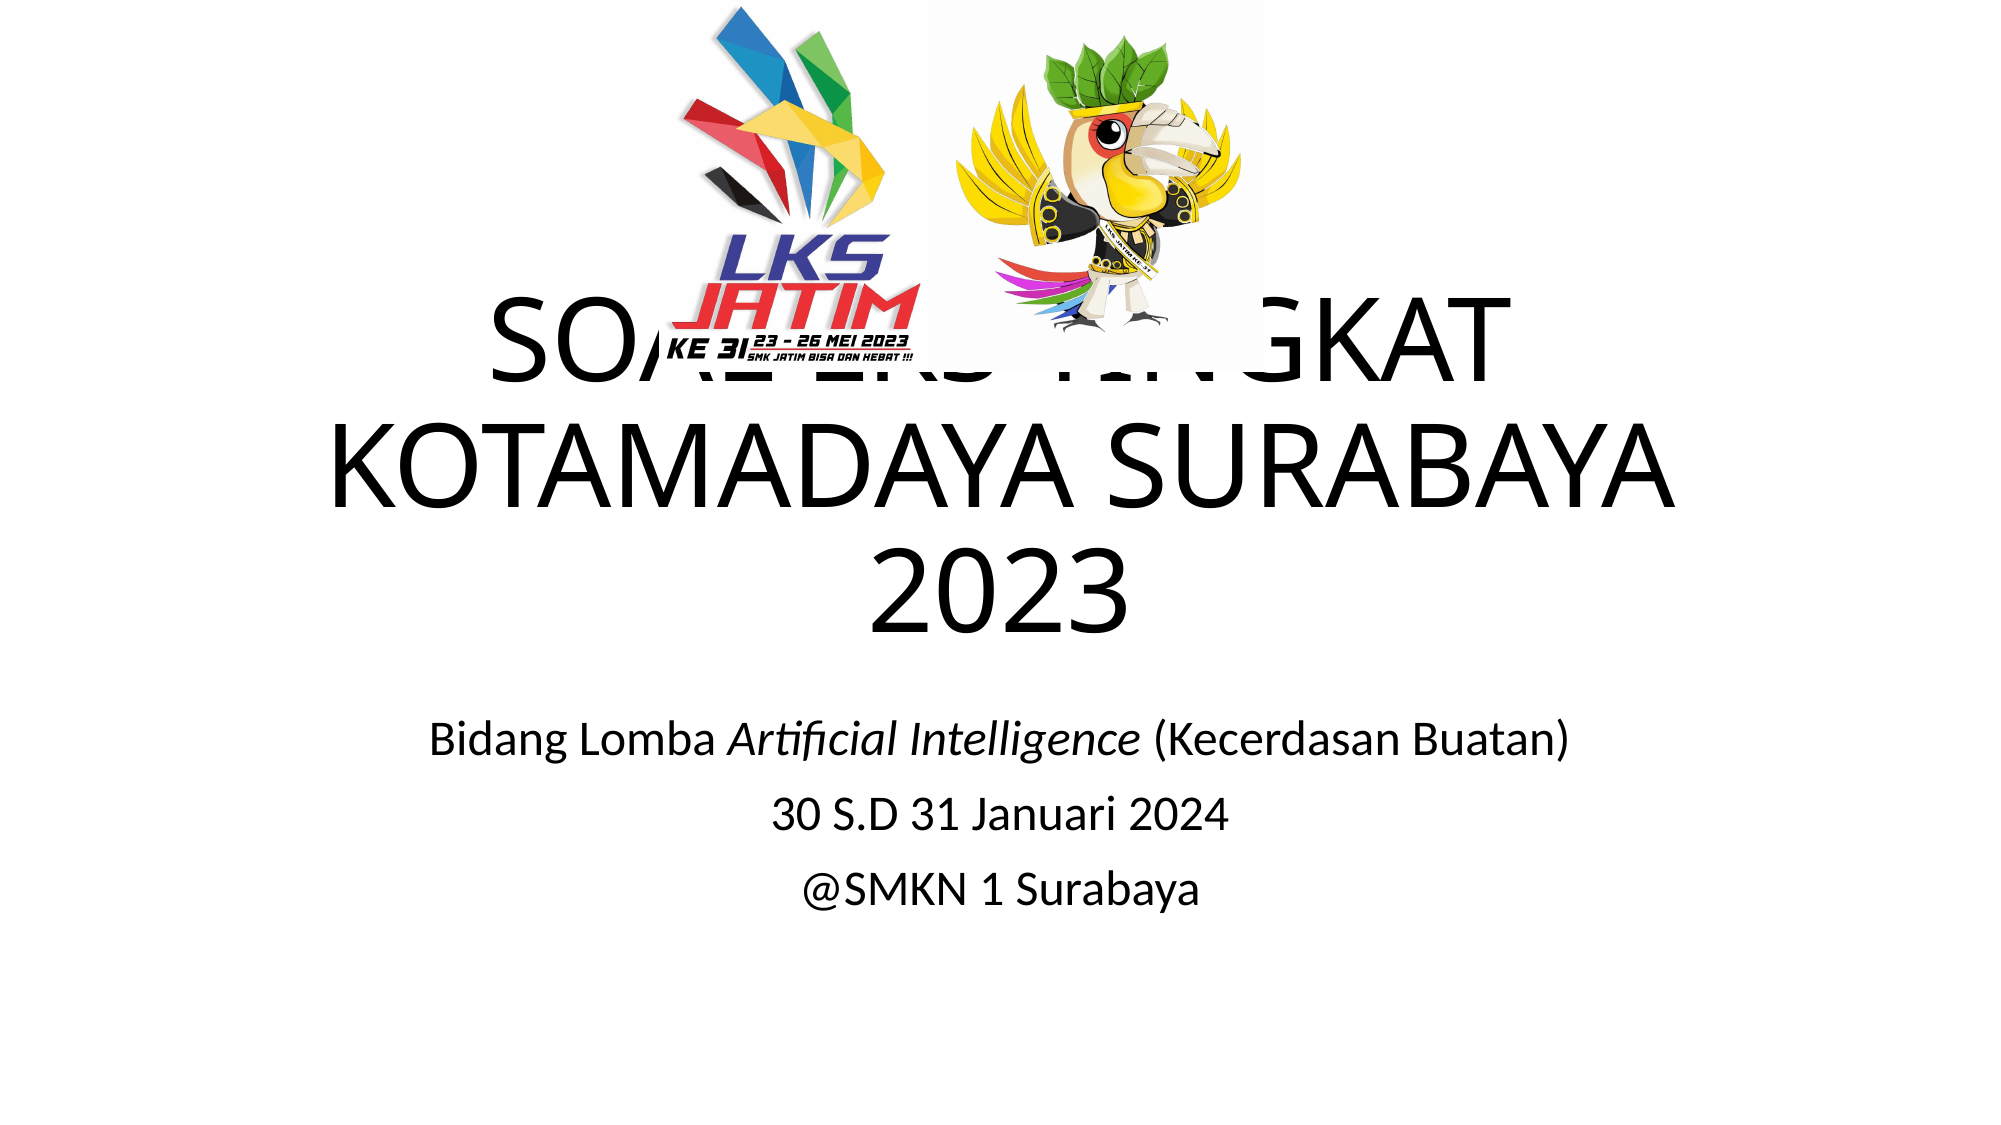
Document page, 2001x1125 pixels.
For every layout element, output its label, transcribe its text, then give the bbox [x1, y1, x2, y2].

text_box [659, 0, 1263, 372]
title SOAL LKS TINGKAT KOTAMADAYA SURABAYA 2023 [249, 273, 1750, 666]
subtitle Bidang Lomba Artificial Intelligence (Kecerdasan Buatan) 30 S.D 31 Januari 2024 @SMKN 1 Surabaya [249, 705, 1750, 977]
